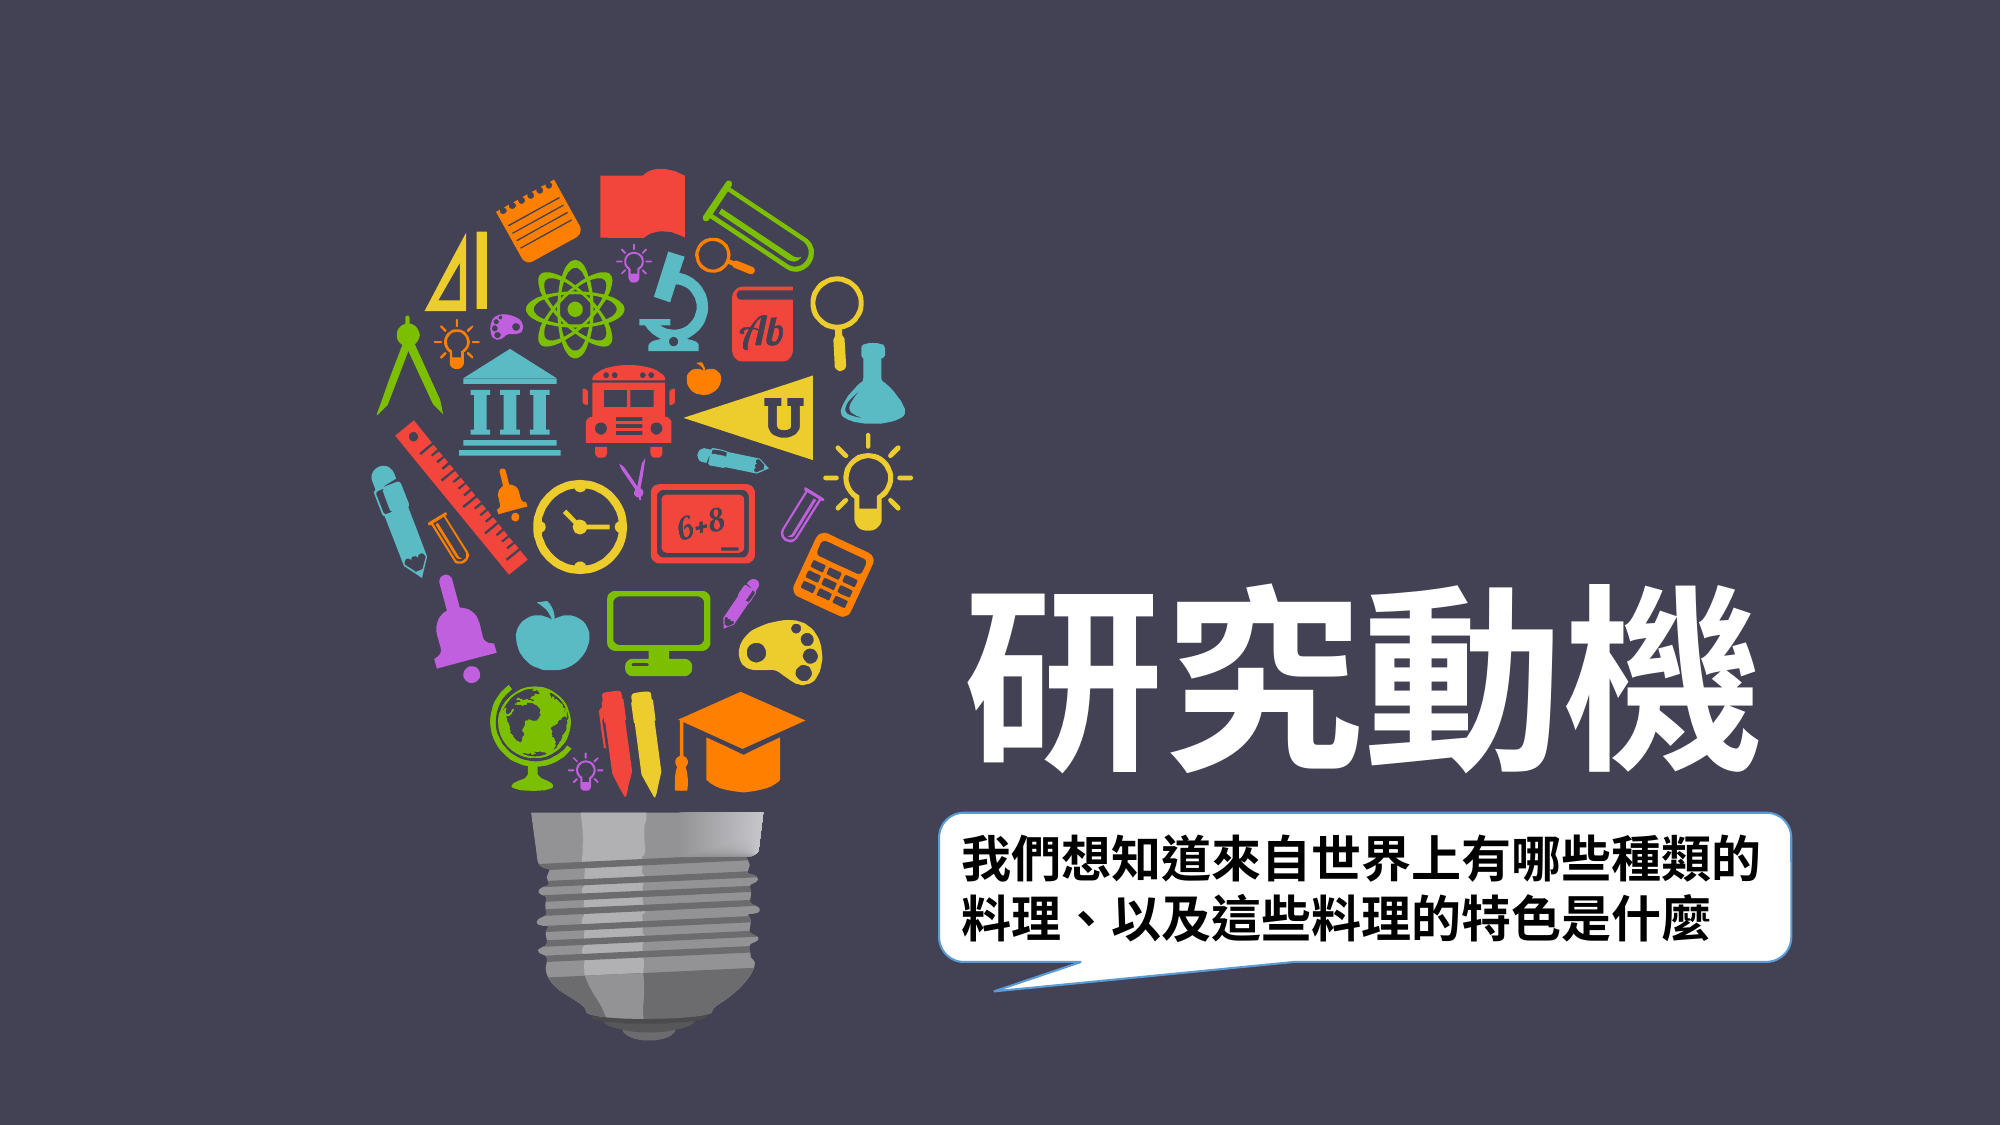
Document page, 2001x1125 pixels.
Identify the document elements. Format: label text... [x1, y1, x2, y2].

text_box [793, 532, 874, 617]
text_box [639, 251, 709, 352]
text_box [732, 286, 793, 362]
text_box [466, 325, 474, 332]
text_box [835, 445, 849, 458]
text_box [683, 375, 813, 461]
text_box [444, 327, 470, 369]
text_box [702, 180, 814, 272]
text_box [496, 179, 581, 262]
text_box [738, 619, 823, 686]
text_box [595, 446, 608, 458]
text_box [371, 465, 428, 579]
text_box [376, 315, 444, 416]
text_box [582, 388, 588, 406]
text_box [843, 453, 894, 531]
text_box [572, 757, 598, 787]
text_box [434, 574, 497, 669]
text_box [619, 458, 646, 501]
text_box [866, 432, 871, 449]
text_box [823, 475, 839, 481]
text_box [780, 487, 825, 543]
text_box [600, 168, 685, 238]
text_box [515, 600, 590, 671]
text_box [897, 475, 914, 481]
text_box [585, 382, 672, 443]
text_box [533, 479, 628, 575]
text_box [810, 276, 864, 372]
text_box [496, 468, 528, 515]
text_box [695, 237, 755, 274]
text_box [621, 248, 647, 283]
text_box 研究動機 [949, 547, 1847, 803]
text_box [840, 342, 906, 424]
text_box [525, 259, 625, 359]
text_box [592, 365, 666, 381]
text_box [650, 446, 663, 458]
text_box [723, 579, 759, 629]
text_box [395, 420, 528, 575]
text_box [531, 787, 764, 1041]
text_box [888, 445, 901, 458]
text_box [674, 691, 806, 793]
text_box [686, 362, 722, 395]
text_box 我們想知道來自世界上有哪些種類的料理、以及這些料理的特色是什麼 [938, 811, 1793, 993]
text_box [888, 497, 901, 511]
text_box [633, 691, 662, 787]
text_box [835, 497, 849, 511]
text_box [598, 690, 633, 790]
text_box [428, 512, 469, 564]
text_box [669, 388, 675, 406]
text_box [424, 231, 488, 312]
text_box [490, 314, 524, 340]
text_box [511, 512, 520, 522]
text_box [490, 685, 572, 791]
text_box [697, 448, 769, 474]
text_box [650, 484, 755, 564]
text_box [463, 666, 481, 683]
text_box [459, 348, 561, 456]
text_box [607, 591, 711, 677]
